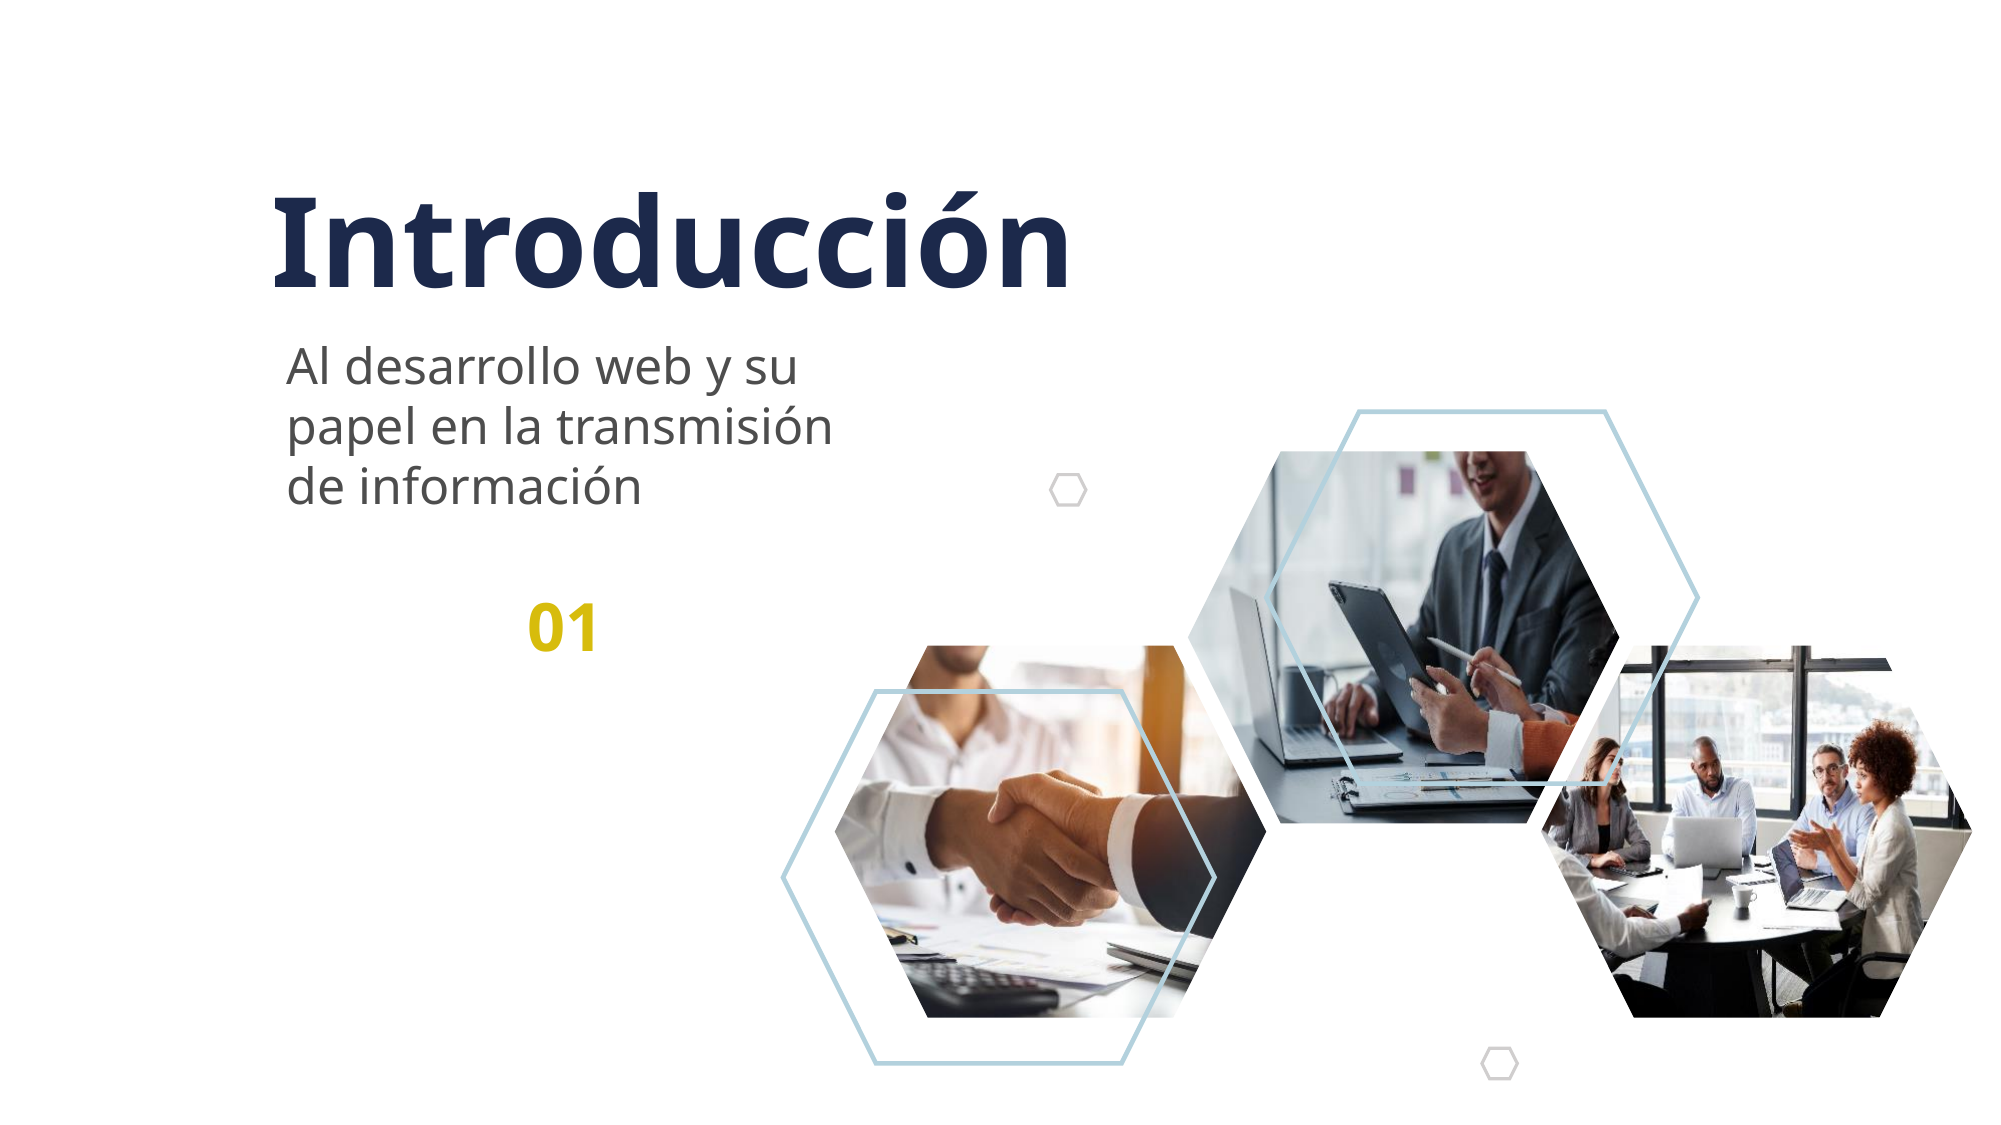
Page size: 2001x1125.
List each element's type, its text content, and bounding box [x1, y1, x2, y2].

text_box Introducción [256, 155, 1822, 320]
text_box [782, 411, 1973, 1079]
text_box 01 [512, 577, 619, 673]
text_box Al desarrollo web y su papel en la transmisión de información [271, 327, 891, 522]
